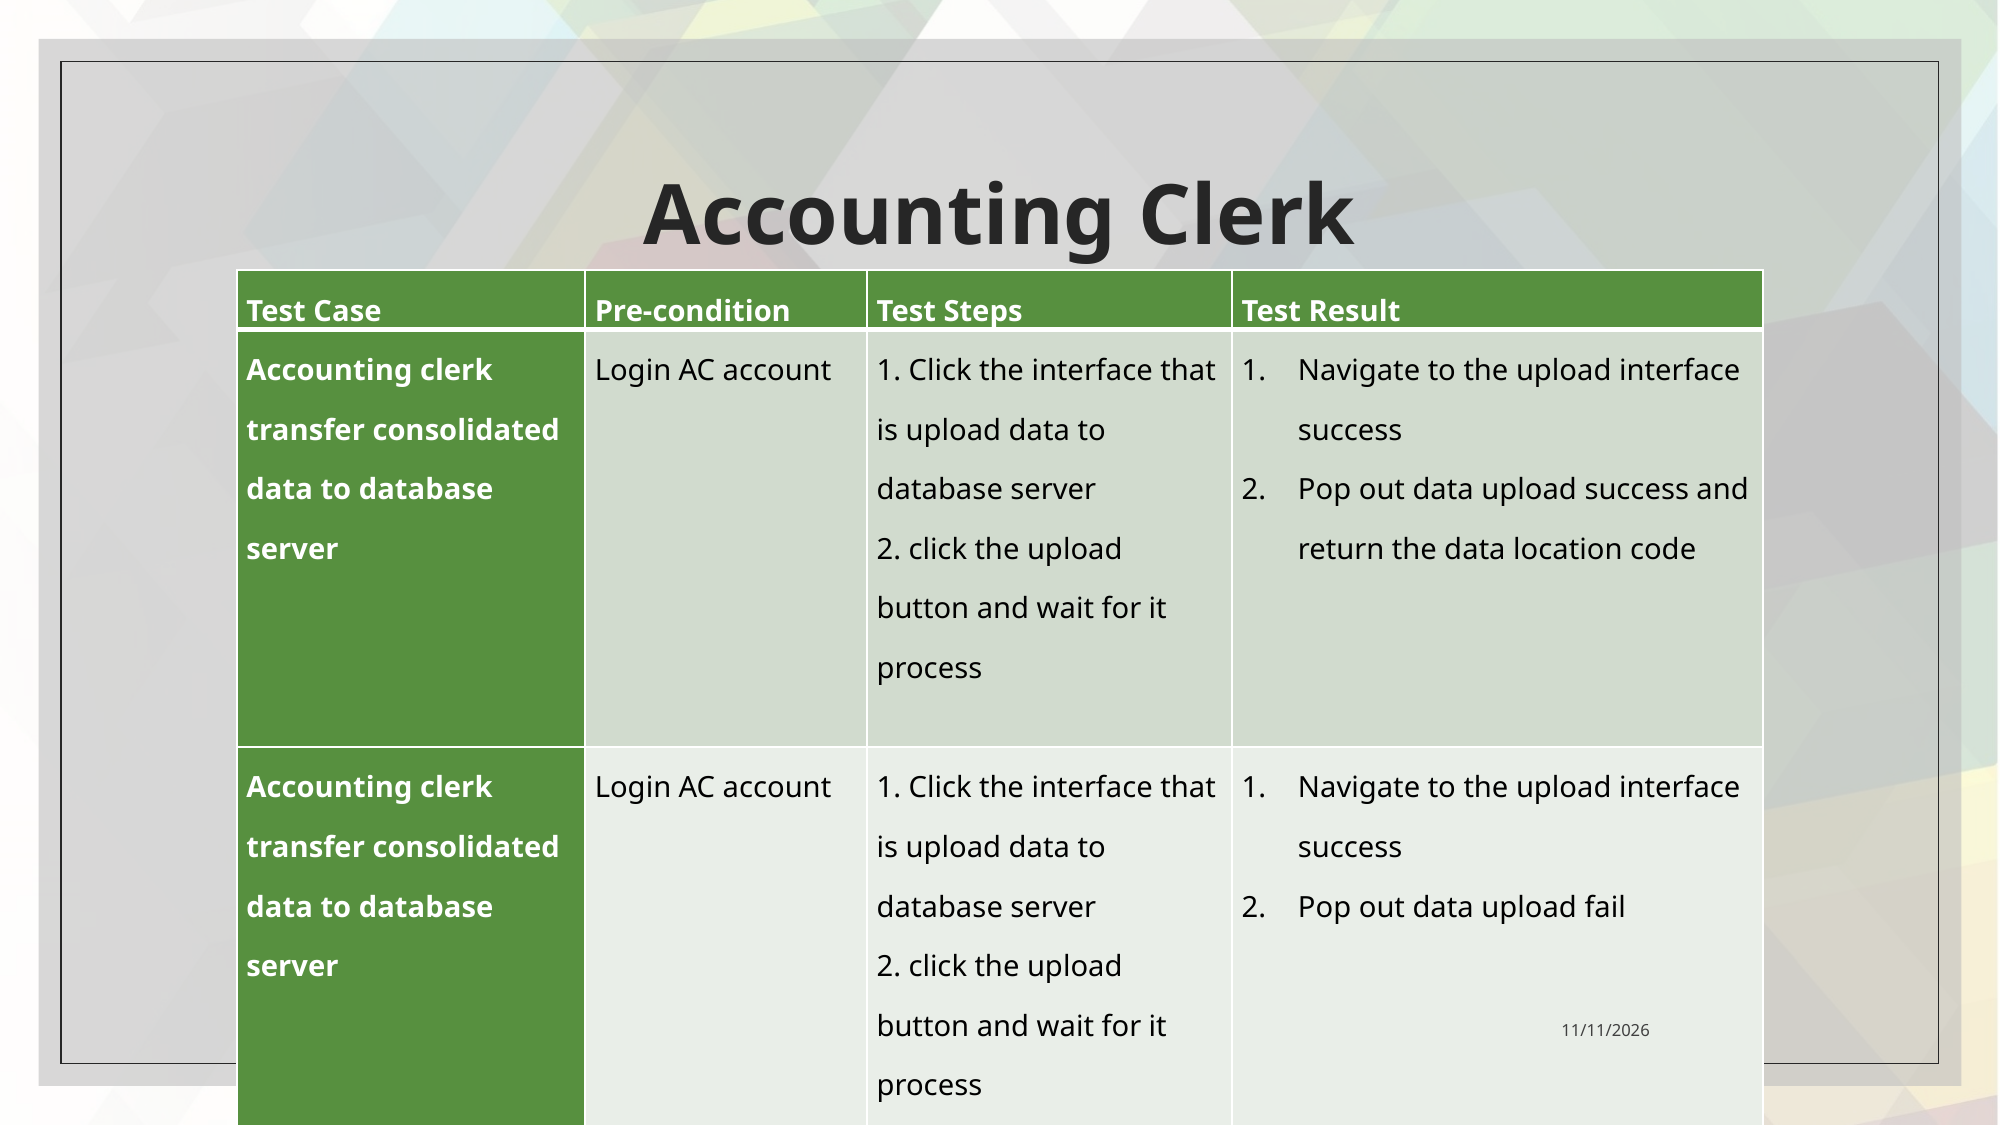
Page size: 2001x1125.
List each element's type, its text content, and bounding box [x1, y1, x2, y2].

table_cell Login AC account [586, 748, 866, 1125]
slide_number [1190, 990, 1665, 1050]
table_cell Navigate to the upload interface success Pop out data upload success and return the data location code [1233, 332, 1762, 746]
table_cell 1. Click the interface that is upload data to database server 2. click the upload button and wait for it process [868, 748, 1231, 1125]
title Accounting Clerk [174, 105, 1825, 331]
table_header Test Result [1233, 271, 1762, 327]
table_cell Navigate to the upload interface success Pop out data upload fail [1233, 748, 1762, 1125]
table_header Test Steps [868, 271, 1231, 327]
table_cell Accounting clerk transfer consolidated data to database server [238, 332, 584, 746]
table_header Pre-condition [586, 271, 866, 327]
table_cell Accounting clerk transfer consolidated data to database server [238, 748, 584, 1125]
table_cell Login AC account [586, 332, 866, 746]
table_header Test Case [238, 271, 584, 327]
table_cell 1. Click the interface that is upload data to database server 2. click the upload button and wait for it process [868, 332, 1231, 746]
